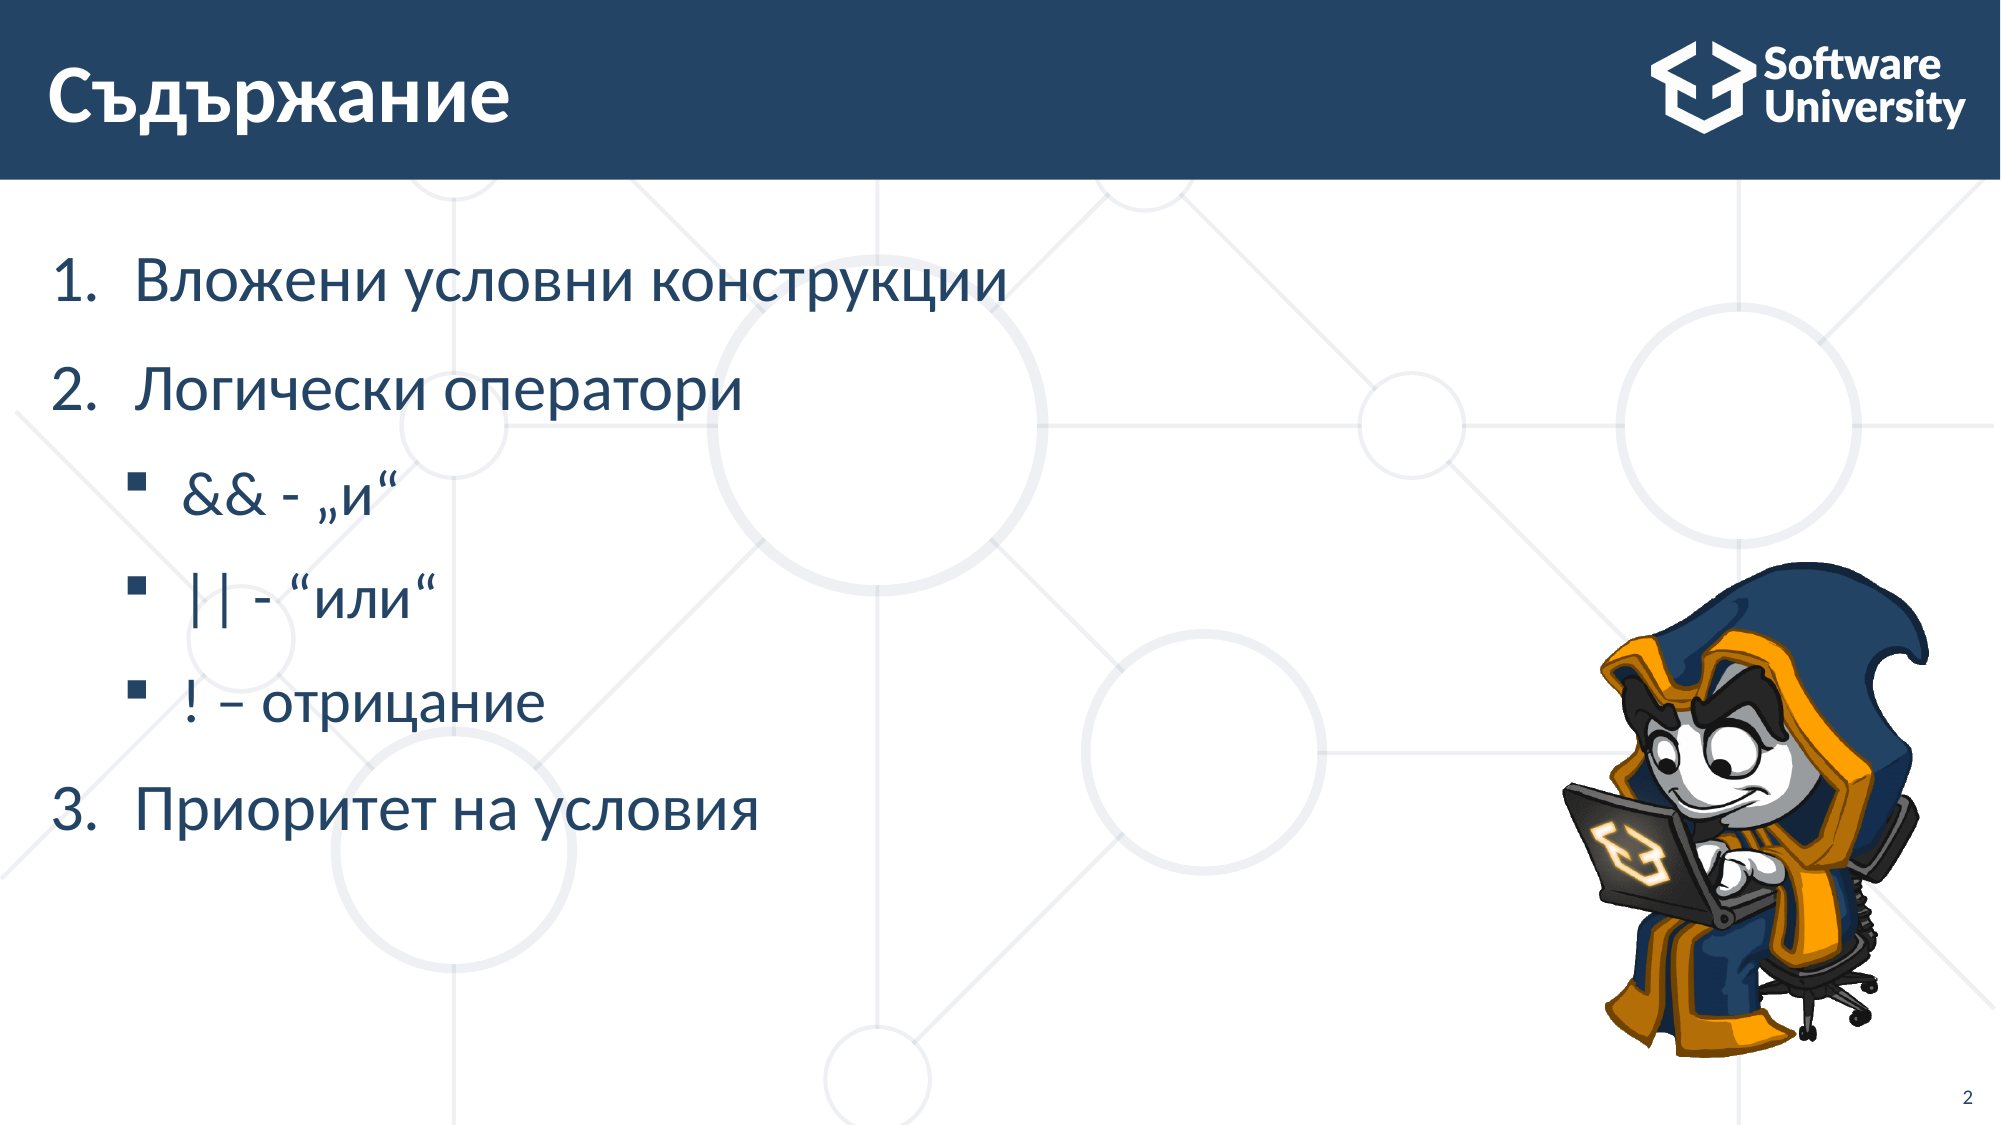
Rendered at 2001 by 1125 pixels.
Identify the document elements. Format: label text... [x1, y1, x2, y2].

title Съдържание [31, 16, 1625, 162]
picture [1561, 559, 1931, 1059]
picture [1651, 41, 1966, 134]
list Вложени условни конструкции Логически оператори && - „и“ || - “или“ ! – отрицание Приоритет на условия [32, 224, 1517, 1080]
text_box 2 [1927, 1067, 1989, 1117]
